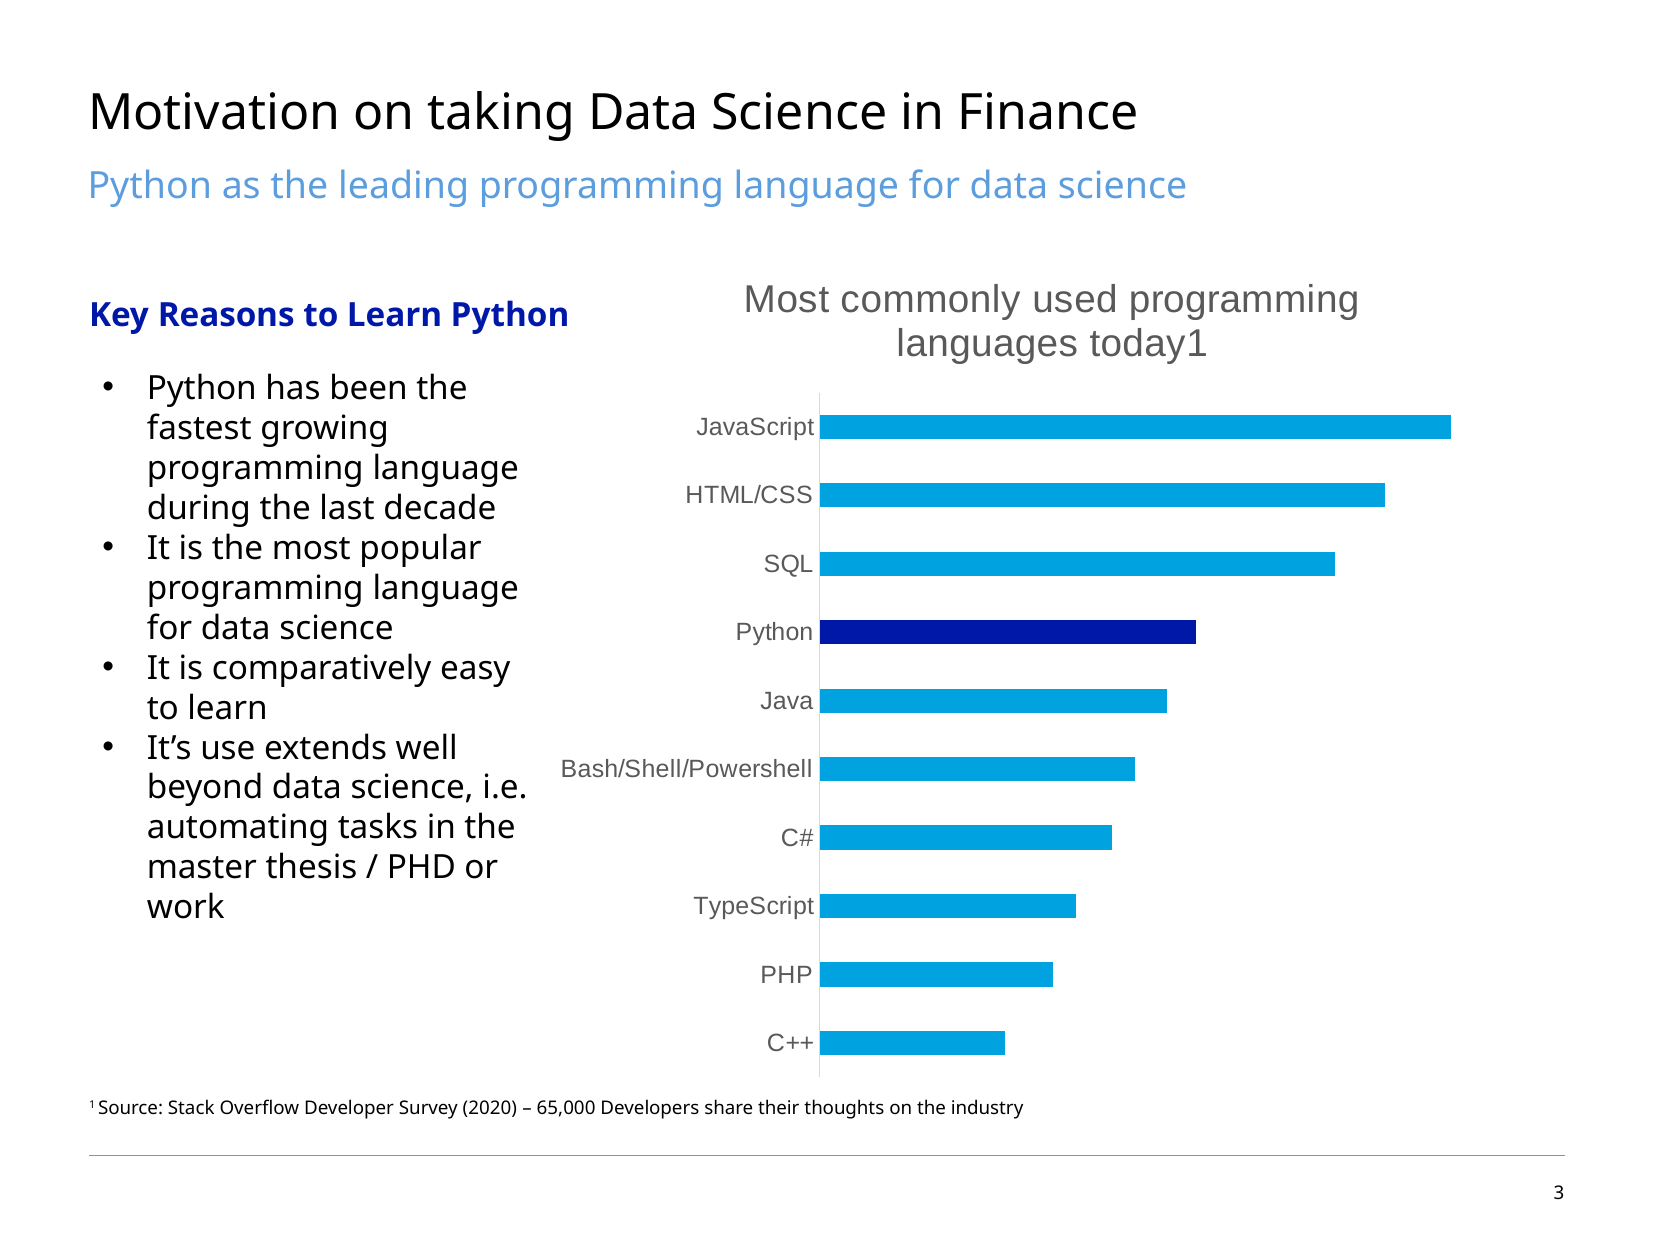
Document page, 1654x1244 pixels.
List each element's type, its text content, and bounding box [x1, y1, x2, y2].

text_box Python as the leading programming language for data science [87, 166, 1590, 217]
slide_number 2 [1476, 1167, 1565, 1207]
text_box 1 Source: Stack Overflow Developer Survey (2020) – 65,000 Developers share their thoughts on the industry [89, 1095, 1567, 1167]
text_box Python has been the fastest growing programming language during the last decade It is the most popular programming language for data science It is comparatively easy to learn It’s use extends well beyond data science, i.e. automating tasks in the master thesis / PHD or work [87, 359, 534, 1136]
chart [539, 239, 1565, 1095]
title Motivation on taking Data Science in Finance [88, 44, 1477, 166]
text_box Key Reasons to Learn Python [89, 293, 534, 360]
